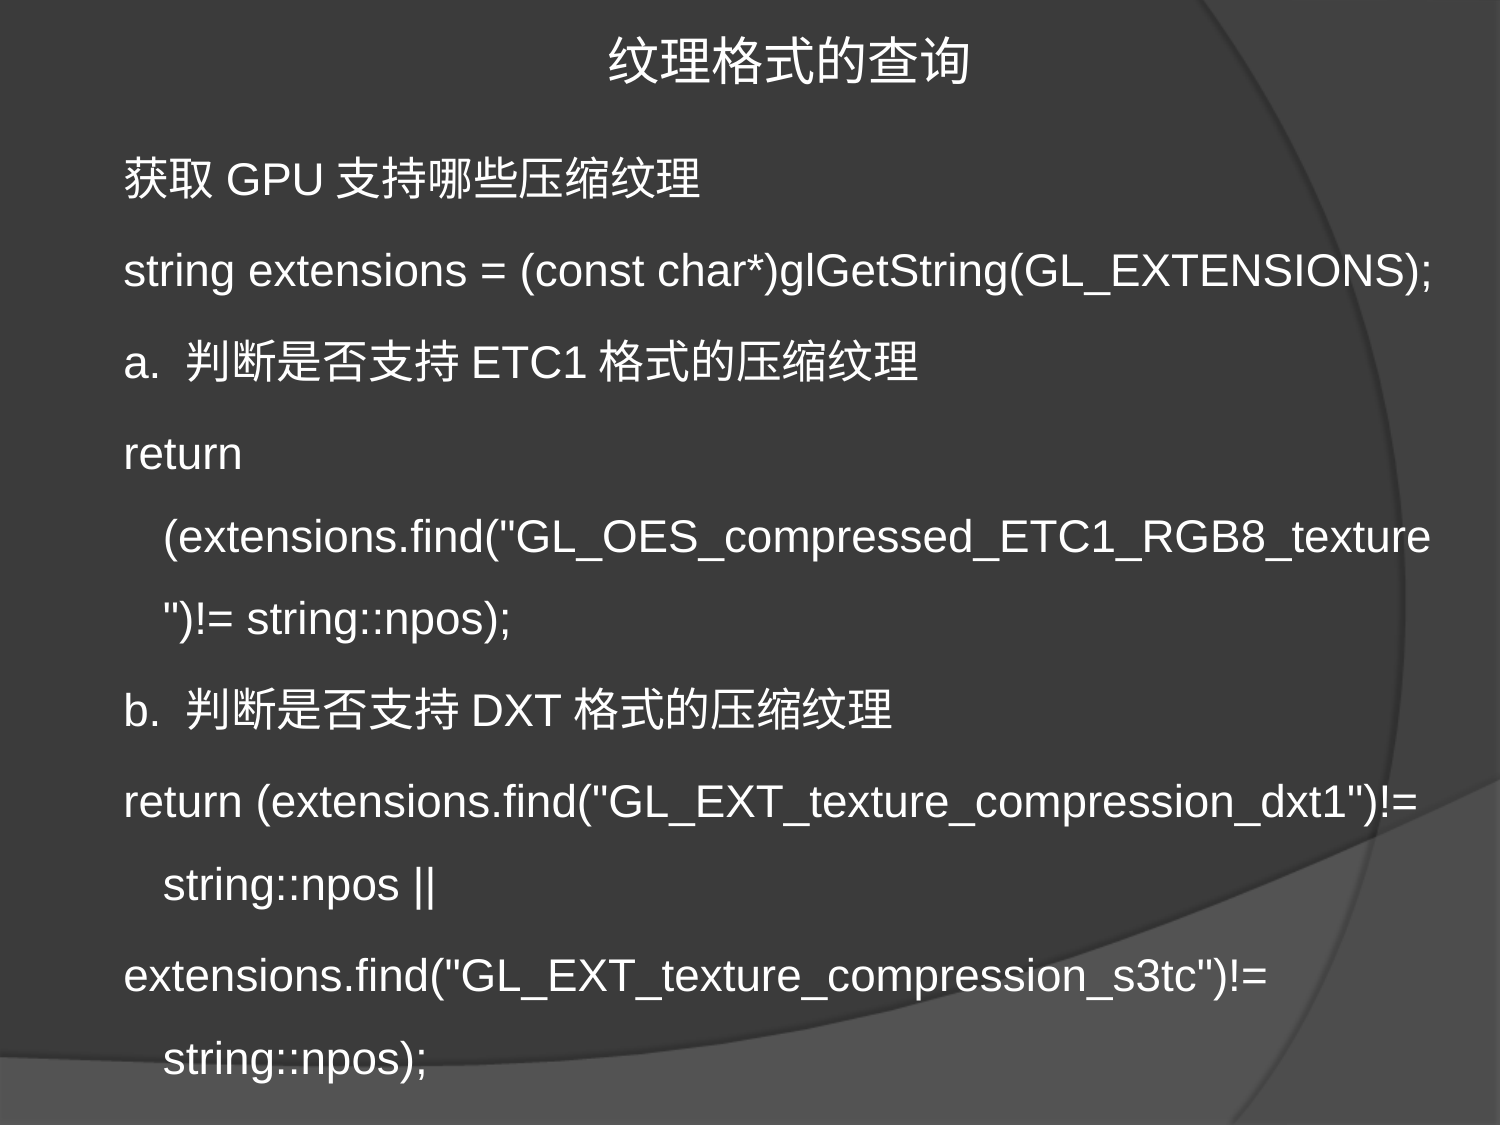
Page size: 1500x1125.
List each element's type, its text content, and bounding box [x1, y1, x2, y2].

title 纹理格式的查询 [345, 17, 1234, 101]
list 获取GPU支持哪些压缩纹理 string extensions = (const char*)glGetString(GL_EXTENSIONS); a. 判断是否支持ETC1格式的压缩纹理 return (extensions.find("GL_OES_compressed_ETC1_RGB8_texture")!= string::npos); b. 判断是否支持DXT格式的压缩纹理 return (extensions.find("GL_EXT_texture_compression_dxt1")!= string::npos || extensions.find("GL_EXT_texture_compression_s3tc")!= string::npos); [108, 114, 1459, 973]
picture [0, 0, 1500, 1125]
